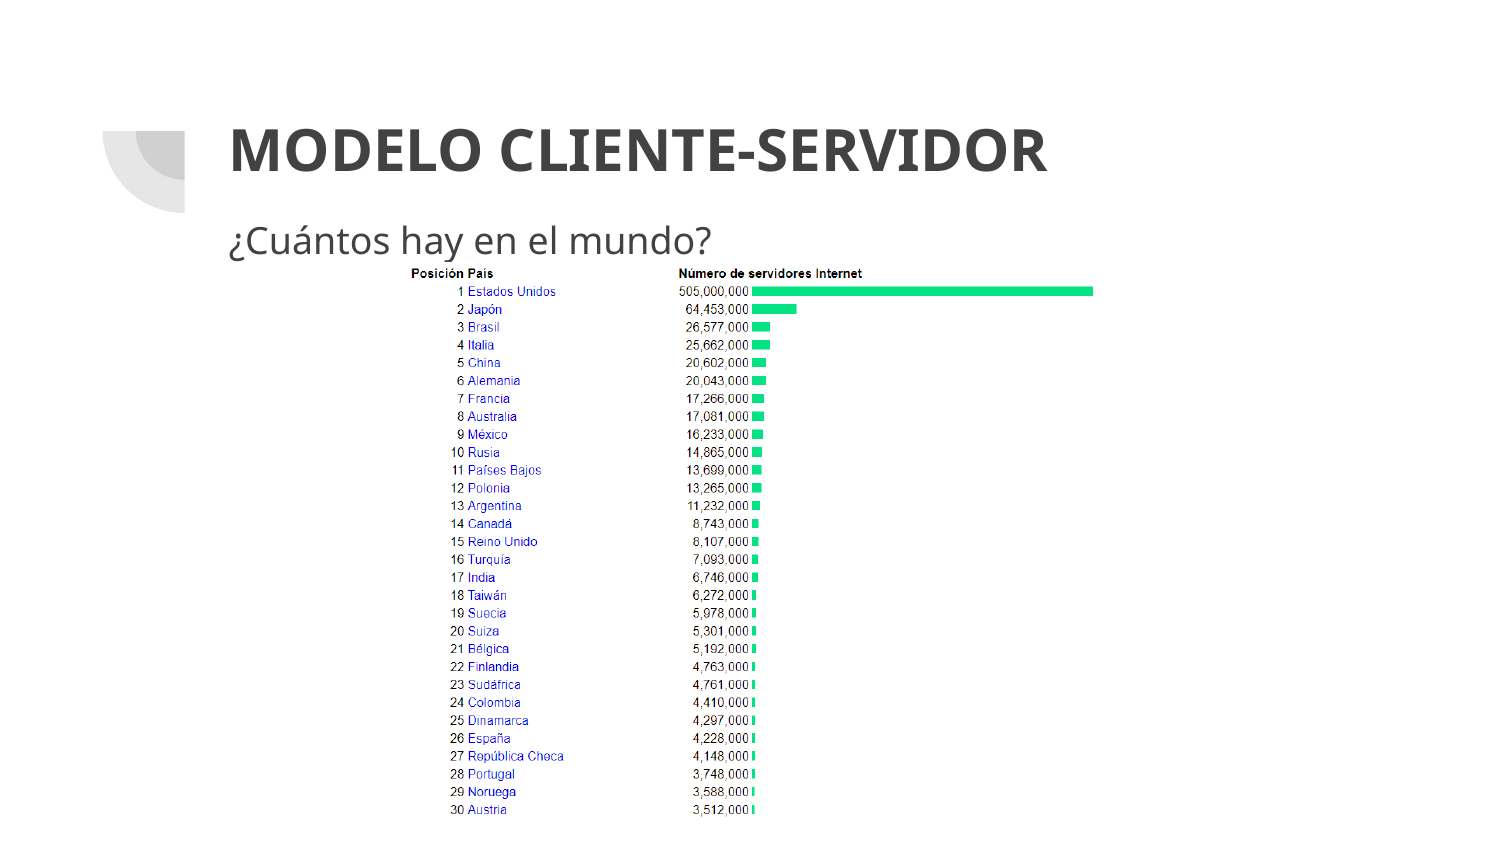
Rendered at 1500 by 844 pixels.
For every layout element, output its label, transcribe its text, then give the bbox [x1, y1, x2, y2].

picture [410, 261, 1123, 821]
list ¿Cuántos hay en el mundo? [213, 195, 1368, 276]
title MODELO CLIENTE-SERVIDOR [213, 98, 1368, 195]
